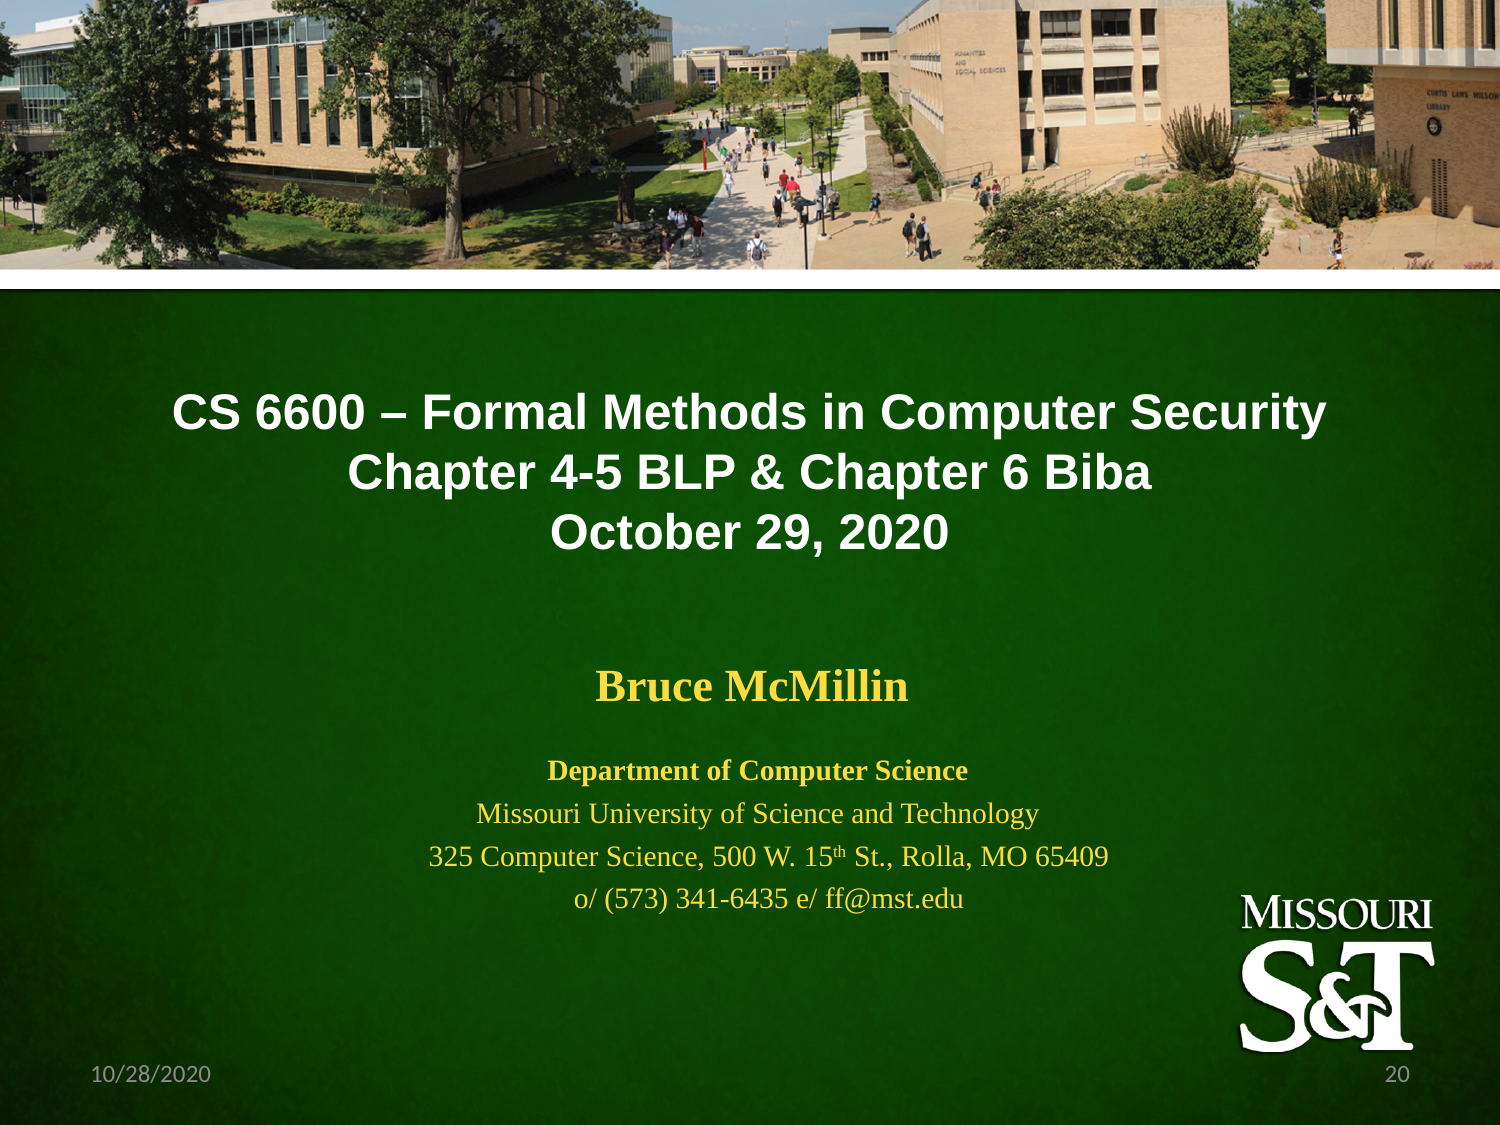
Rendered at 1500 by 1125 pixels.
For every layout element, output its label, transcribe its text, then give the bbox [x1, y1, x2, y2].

picture [0, 925, 1500, 1125]
picture [0, 0, 1500, 637]
text_box Bruce McMillin Department of Computer Science Missouri University of Science and Technology 325 Computer Science, 500 W. 15th St., Rolla, MO 65409 o/ (573) 341-6435 e/ ff@mst.edu [0, 637, 1500, 925]
text_box CS 6600 – Formal Methods in Computer Security Chapter 4-5 BLP & Chapter 6 Biba October 29, 2020 [112, 349, 1388, 591]
